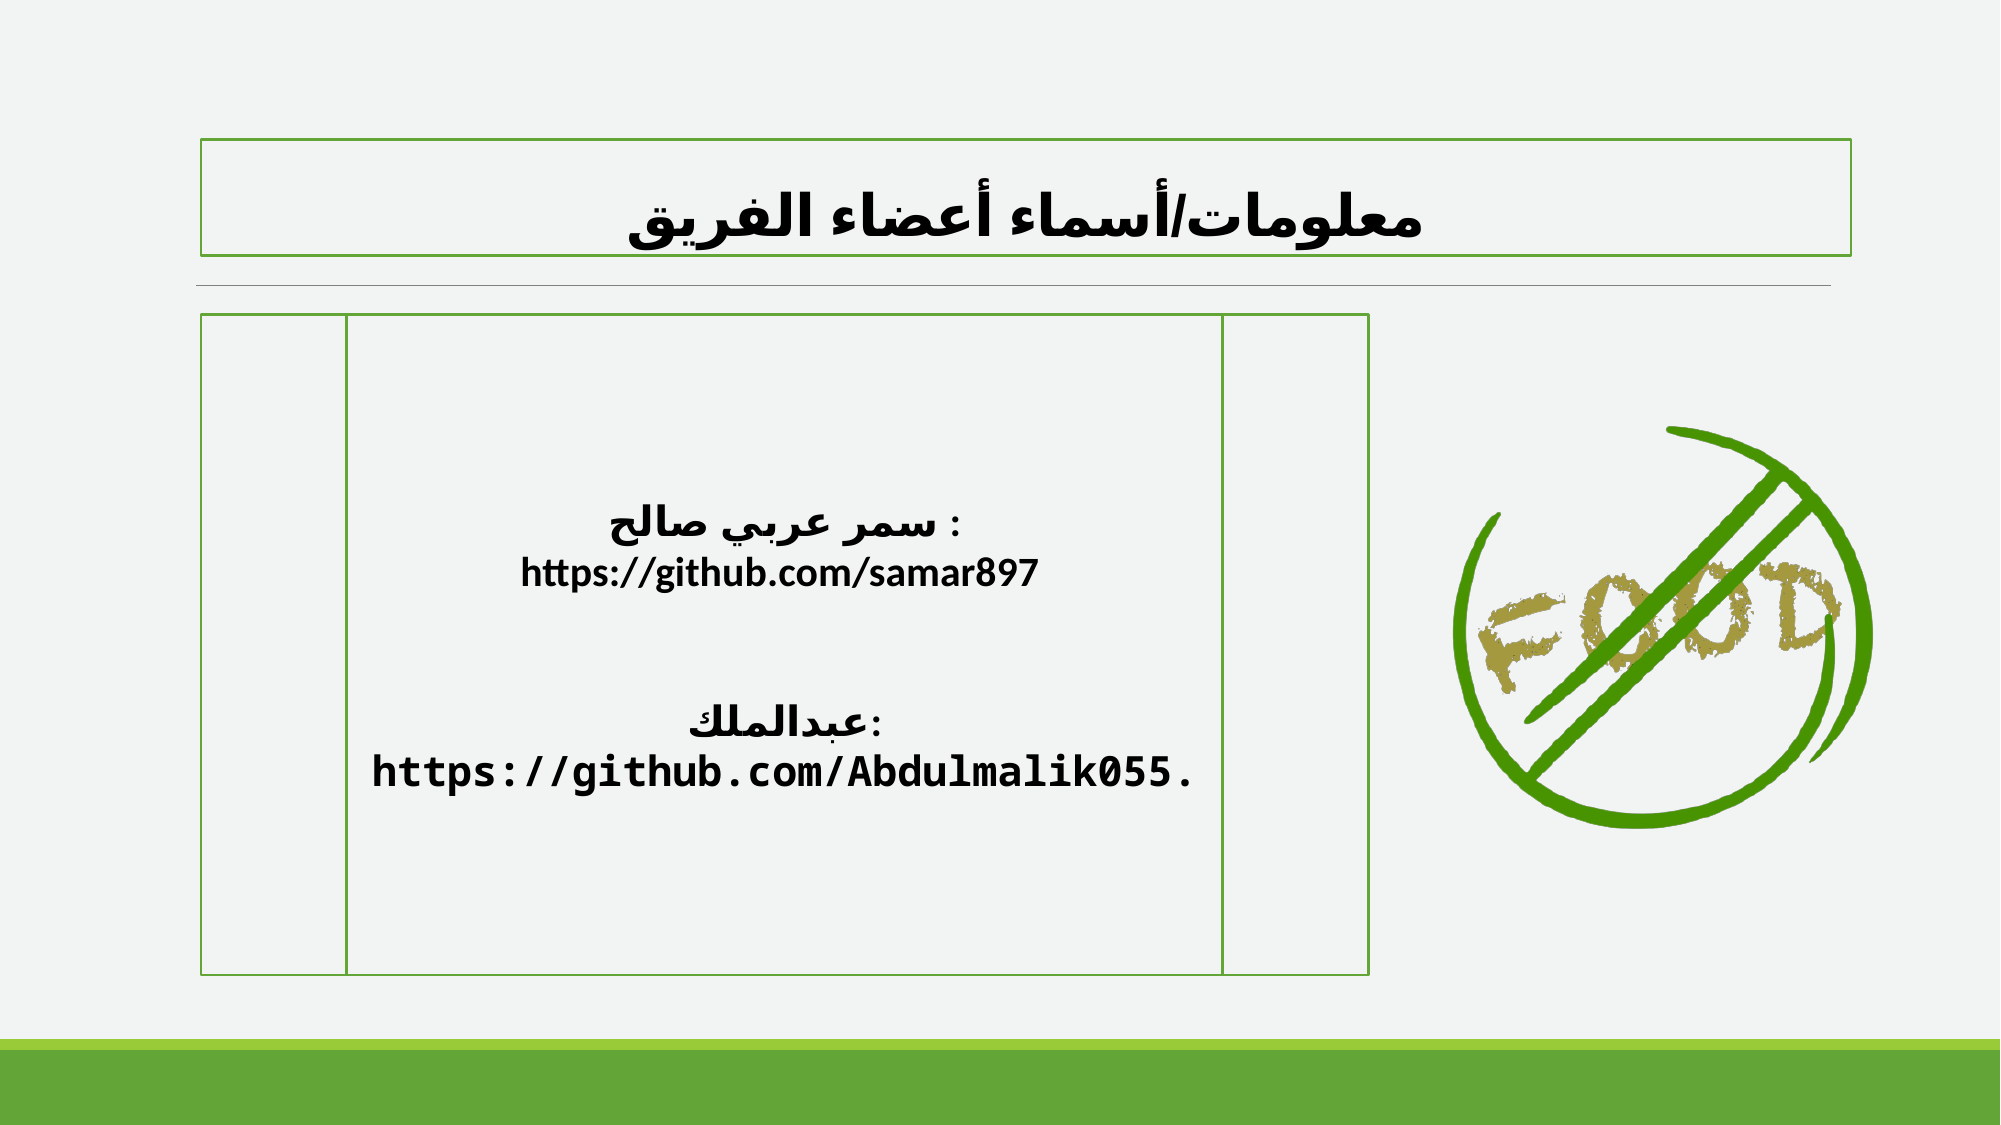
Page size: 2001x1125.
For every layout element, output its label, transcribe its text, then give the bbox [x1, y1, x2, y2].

picture [1451, 369, 1889, 851]
title معلومات/أسماء أعضاء الفريق [200, 138, 1852, 257]
text_box سمر عربي صالح : https://github.com/samar897 عبدالملك: https://github.com/Abdulmalik055. [200, 313, 1370, 976]
